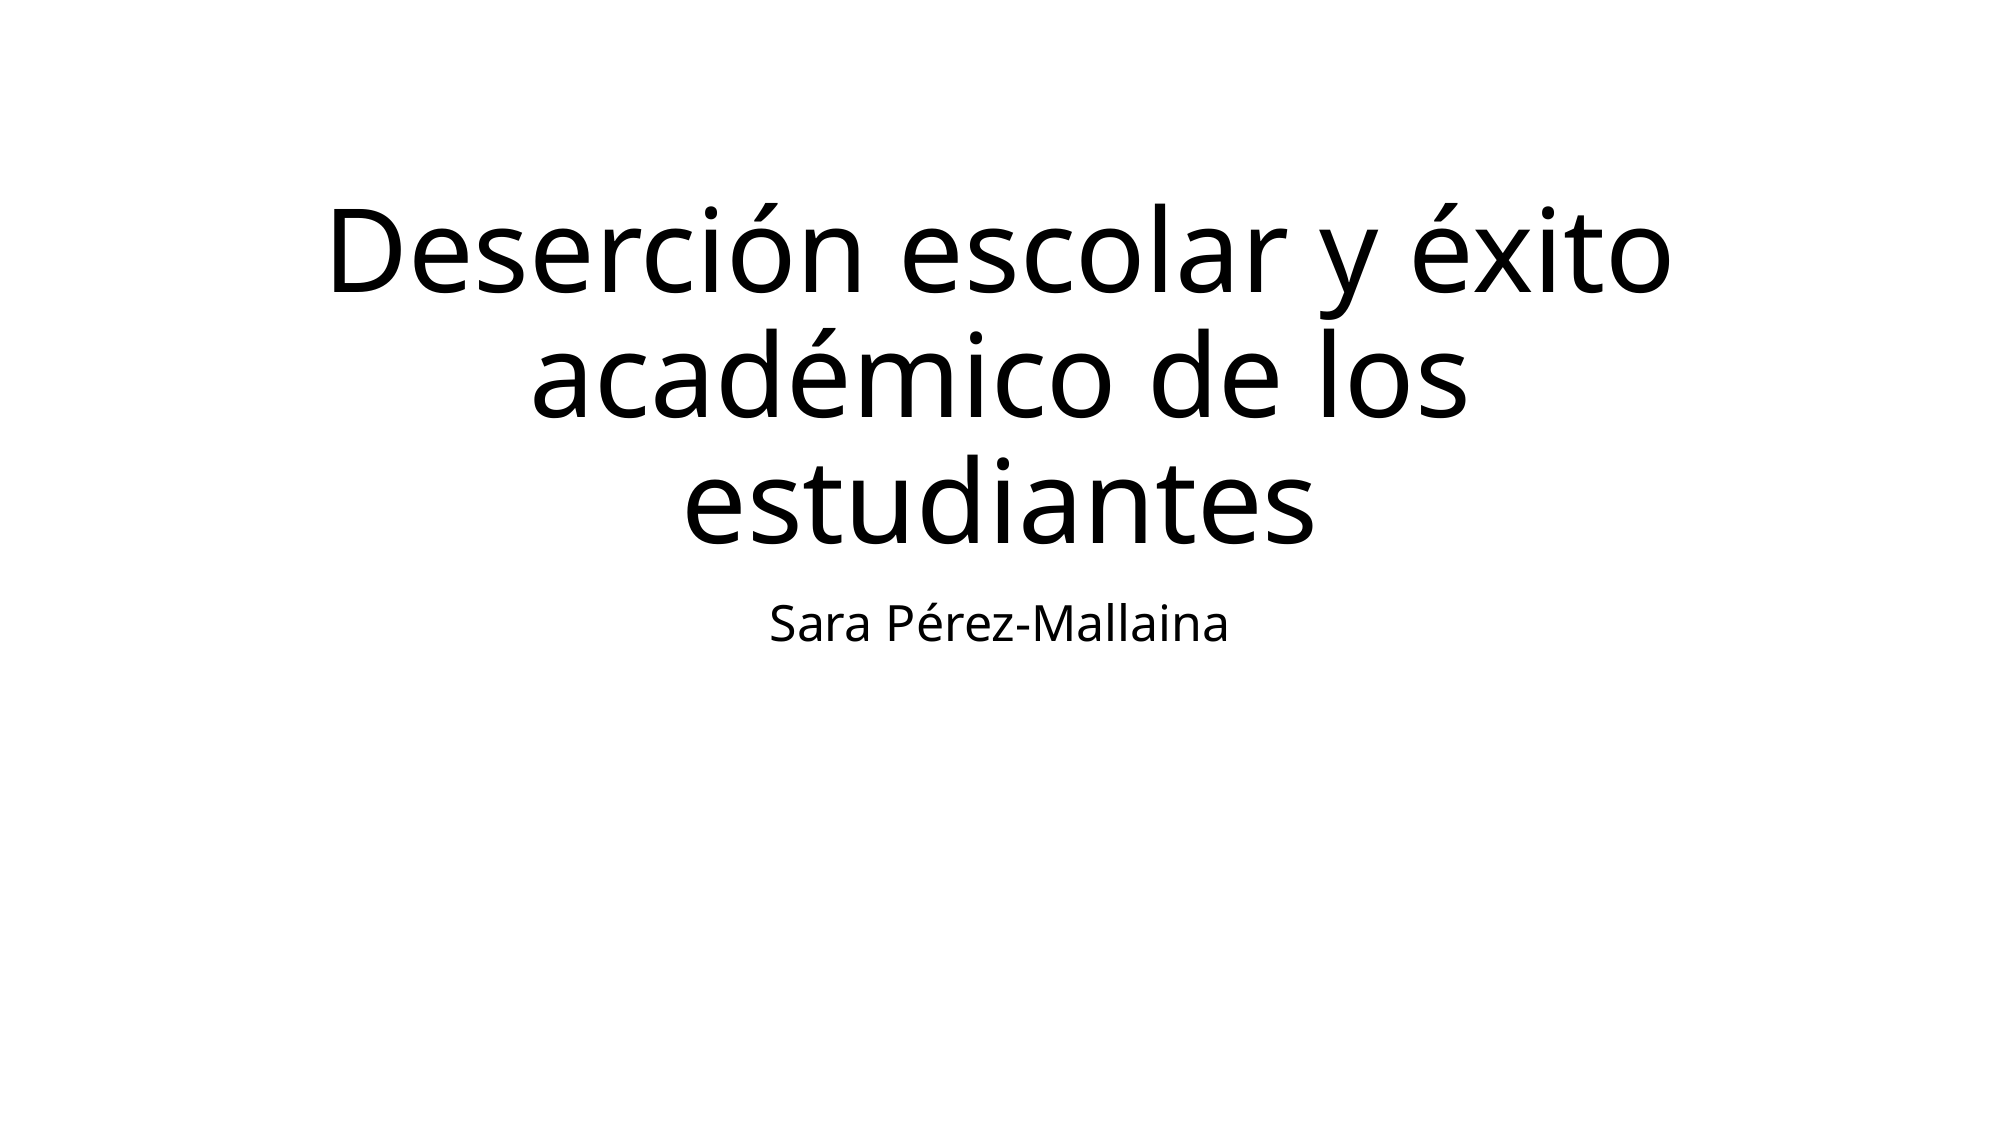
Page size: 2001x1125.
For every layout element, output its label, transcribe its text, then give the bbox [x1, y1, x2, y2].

subtitle Sara Pérez-Mallaina [249, 590, 1750, 863]
title Deserción escolar y éxito académico de los estudiantes [249, 184, 1750, 576]
